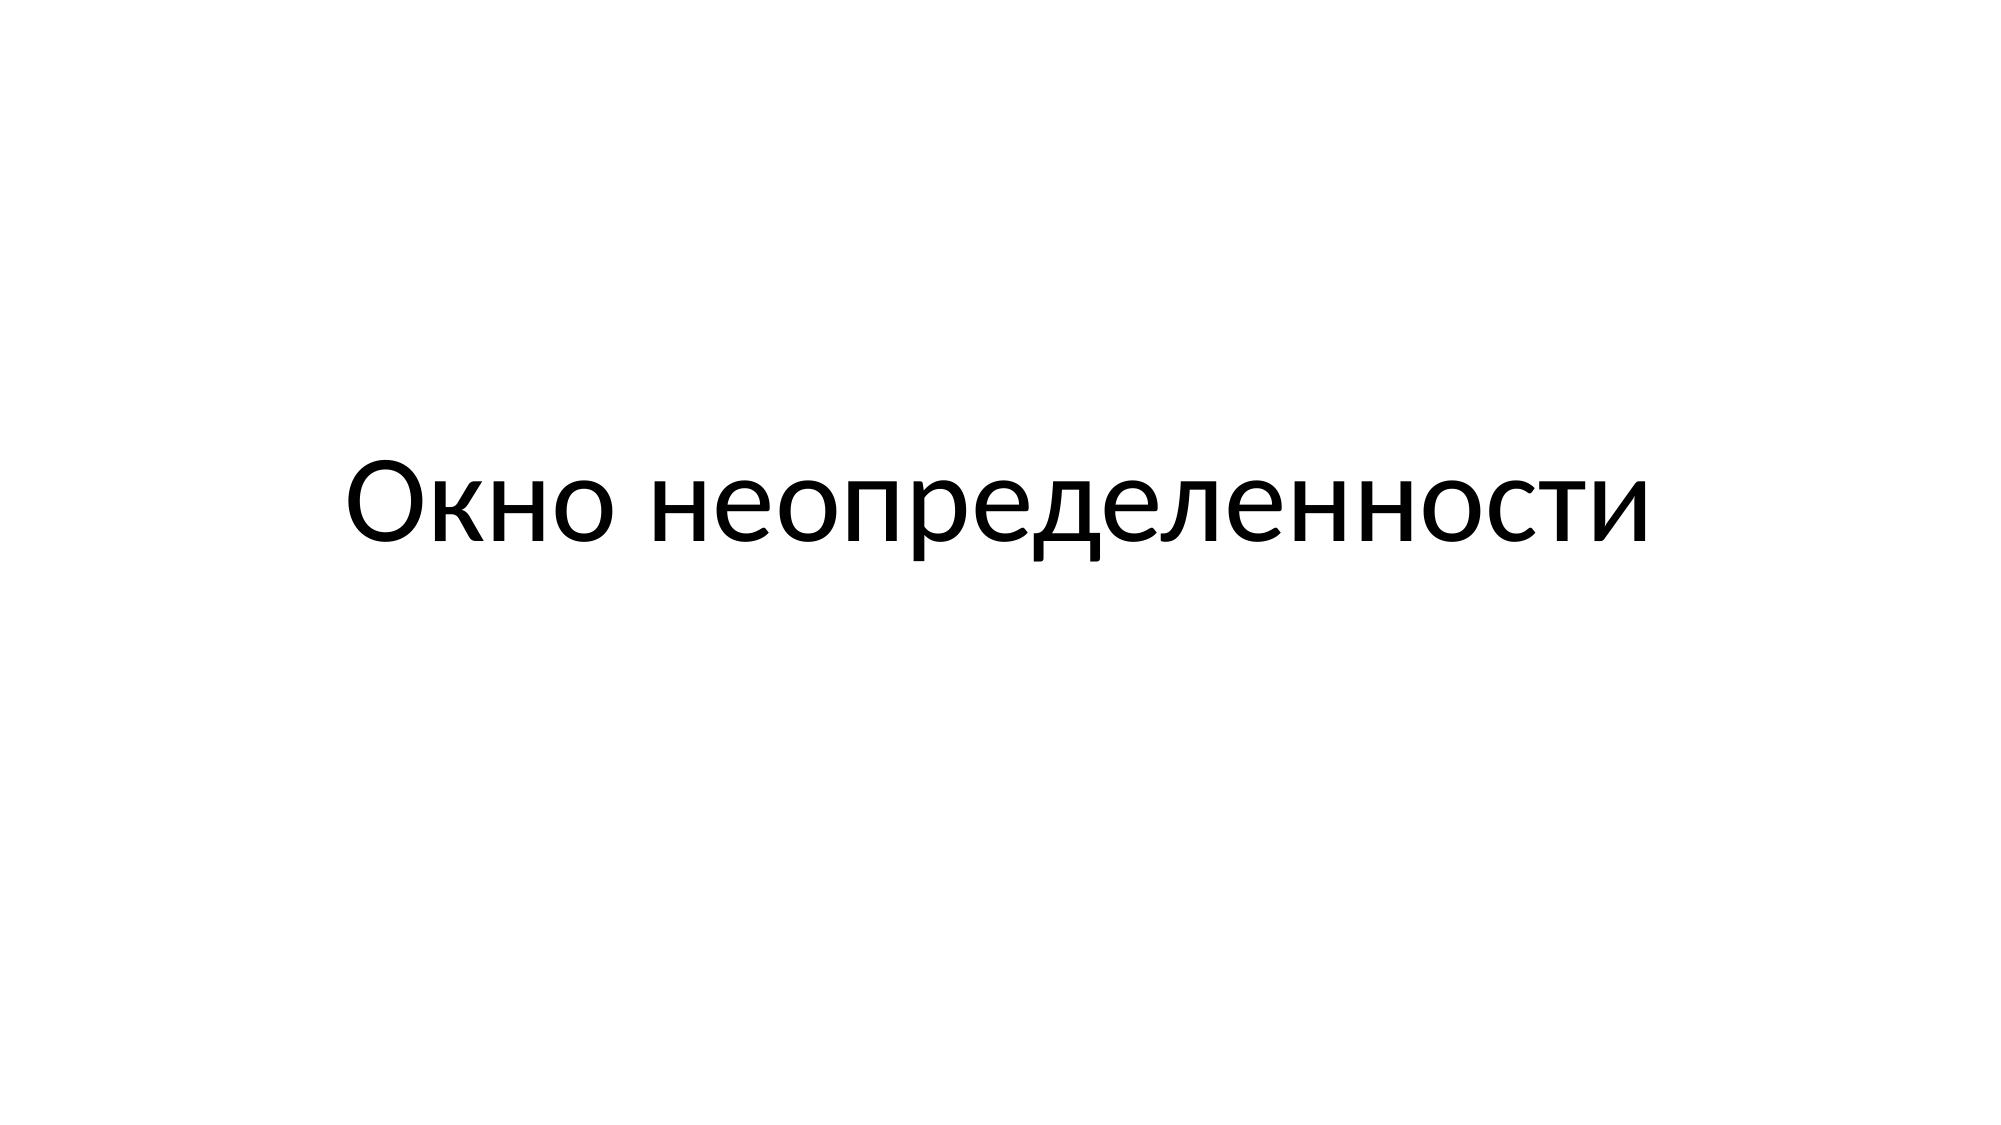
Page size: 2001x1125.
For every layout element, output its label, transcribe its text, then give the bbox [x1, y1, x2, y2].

title Окно неопределенности [249, 184, 1750, 576]
